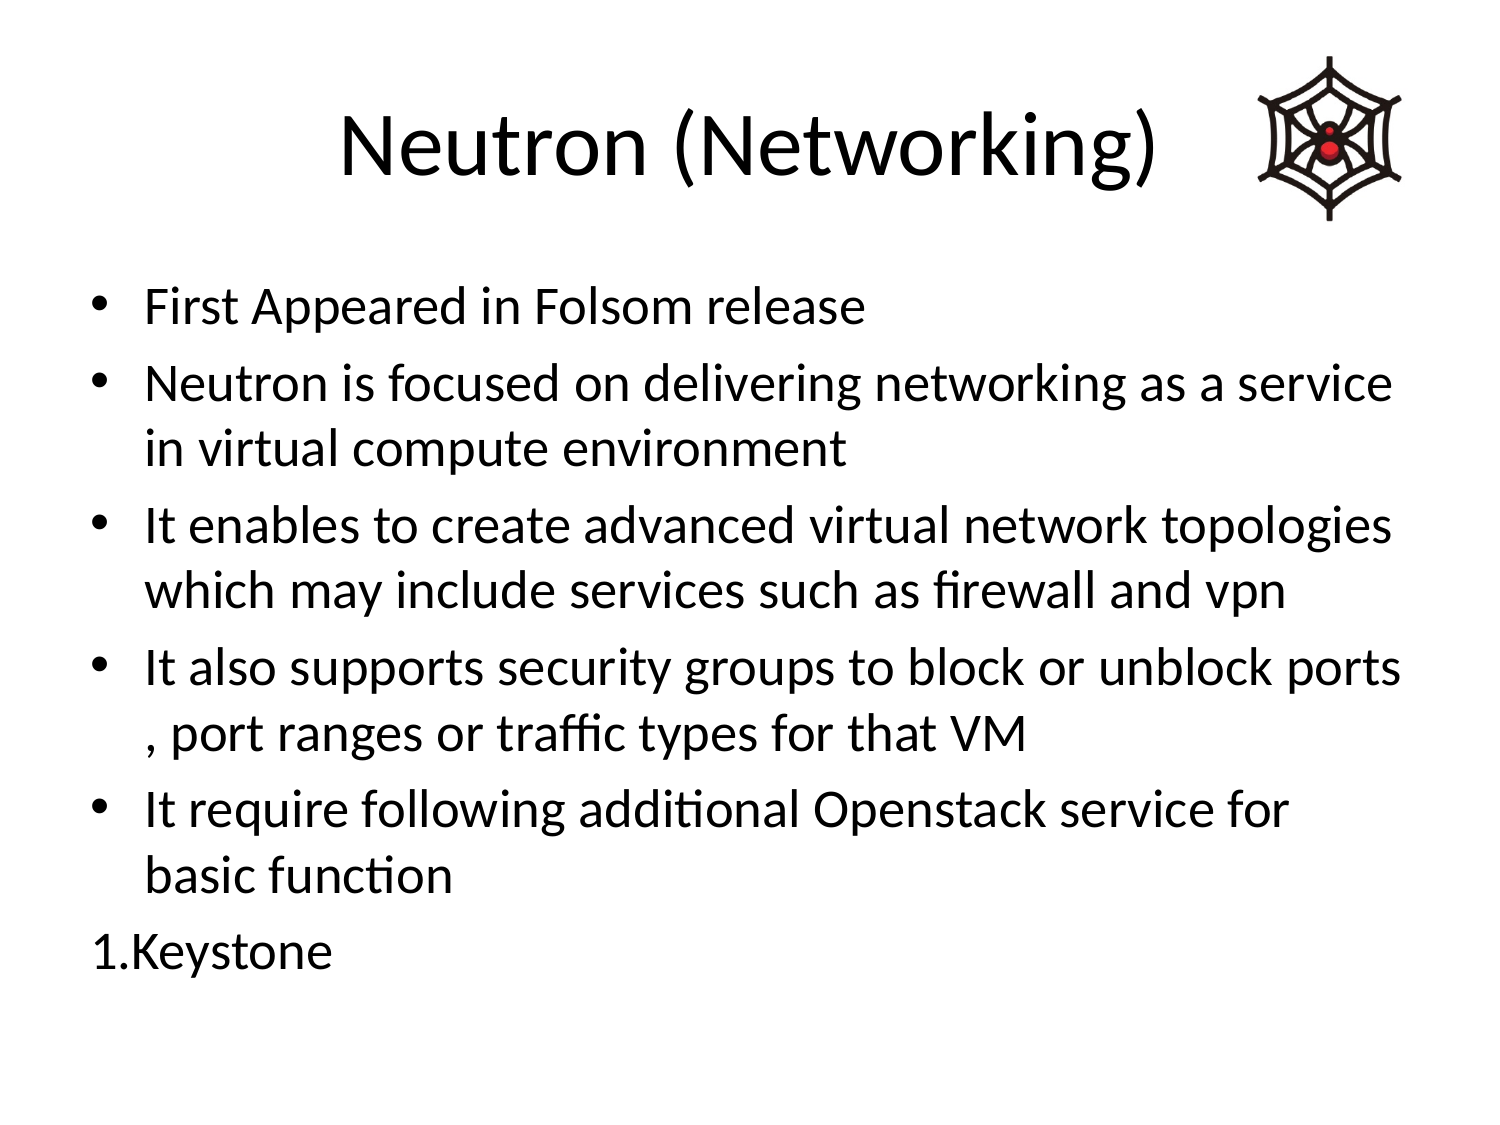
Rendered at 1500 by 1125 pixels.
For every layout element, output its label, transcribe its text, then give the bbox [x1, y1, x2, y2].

list First Appeared in Folsom release Neutron is focused on delivering networking as a service in virtual compute environment It enables to create advanced virtual network topologies which may include services such as firewall and vpn It also supports security groups to block or unblock ports , port ranges or traffic types for that VM It require following additional Openstack service for basic function 1.Keystone [75, 262, 1425, 1005]
picture [1158, 44, 1500, 233]
title Neutron (Networking) [75, 45, 1156, 233]
